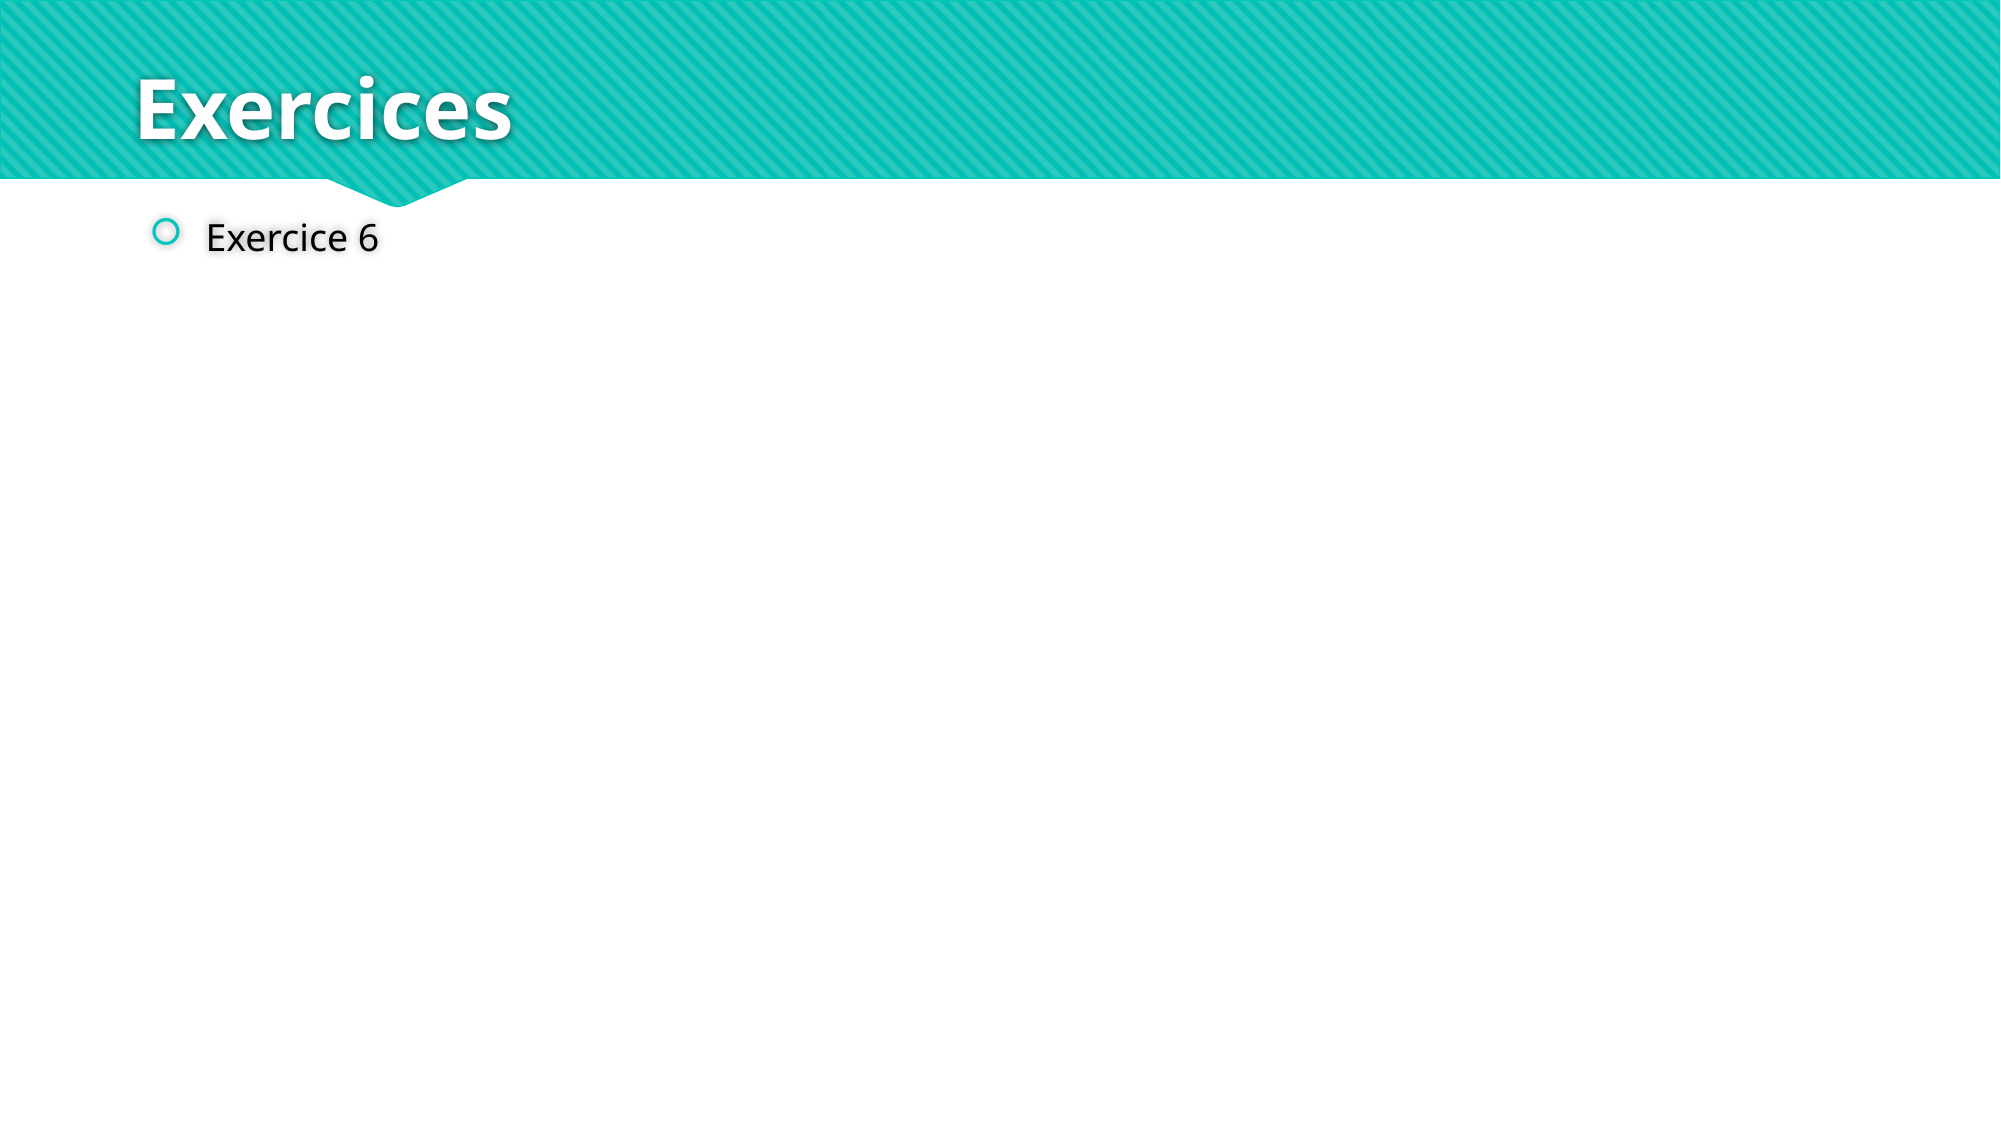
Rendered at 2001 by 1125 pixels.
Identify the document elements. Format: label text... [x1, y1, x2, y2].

title Exercices [118, 4, 1854, 164]
list Exercice 6 [134, 206, 1866, 962]
